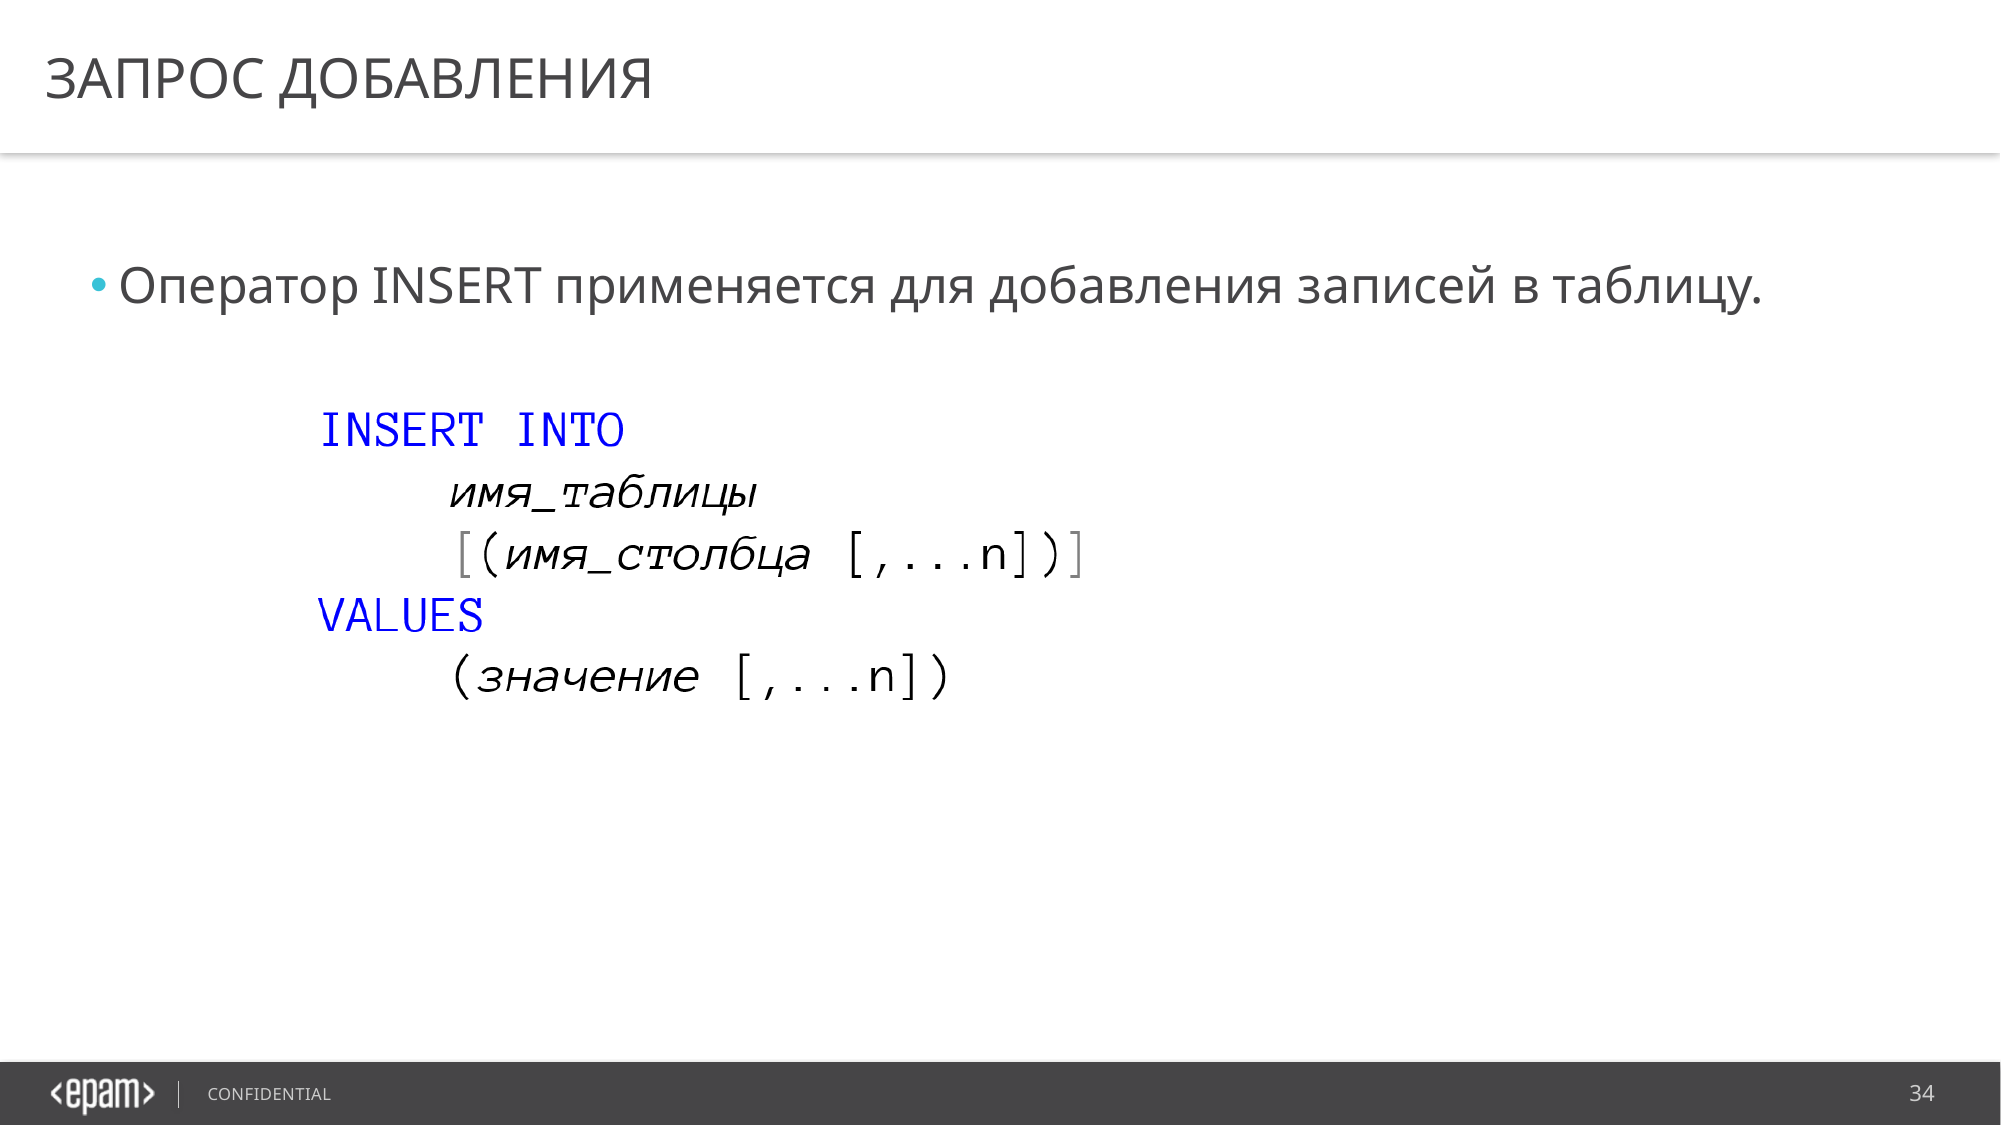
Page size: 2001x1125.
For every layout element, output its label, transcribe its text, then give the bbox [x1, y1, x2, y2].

title Запрос добавления [0, 0, 2000, 153]
picture [50, 1078, 155, 1116]
list Оператор INSERT применяется для добавления записей в таблицу. [78, 236, 1903, 977]
picture [312, 401, 1088, 711]
